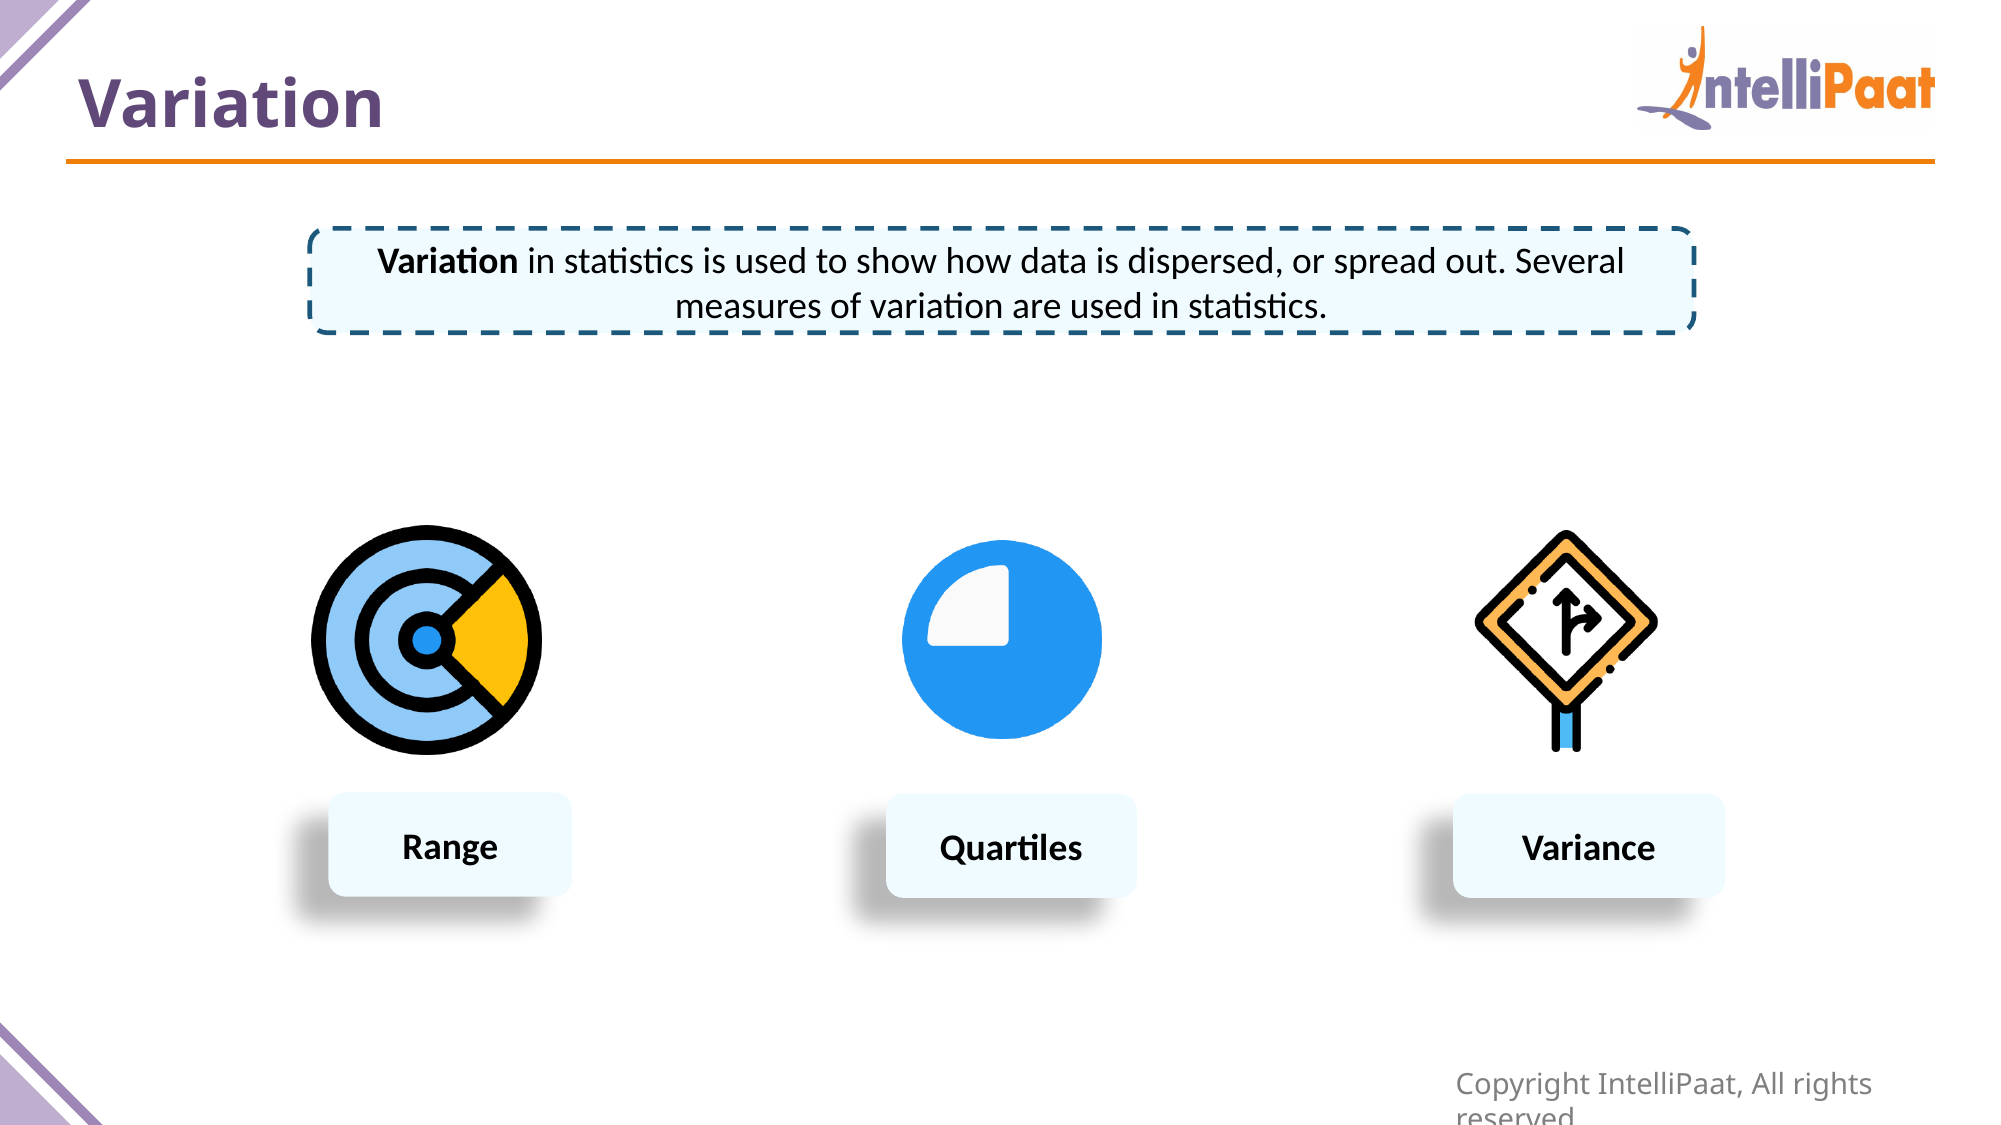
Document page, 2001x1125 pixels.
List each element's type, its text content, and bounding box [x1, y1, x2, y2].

text_box Variation in statistics is used to show how data is dispersed, or spread out. Several measures of variation are used in statistics. [458, 228, 1694, 333]
text_box Range [458, 792, 573, 897]
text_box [0, 0, 451, 1125]
text_box Variation [458, 37, 1535, 164]
picture [1637, 26, 1935, 130]
text_box Quartiles [886, 793, 1137, 898]
picture [1454, 530, 1678, 753]
picture [311, 524, 542, 755]
picture [902, 539, 1102, 739]
text_box Variance [1453, 793, 1726, 898]
